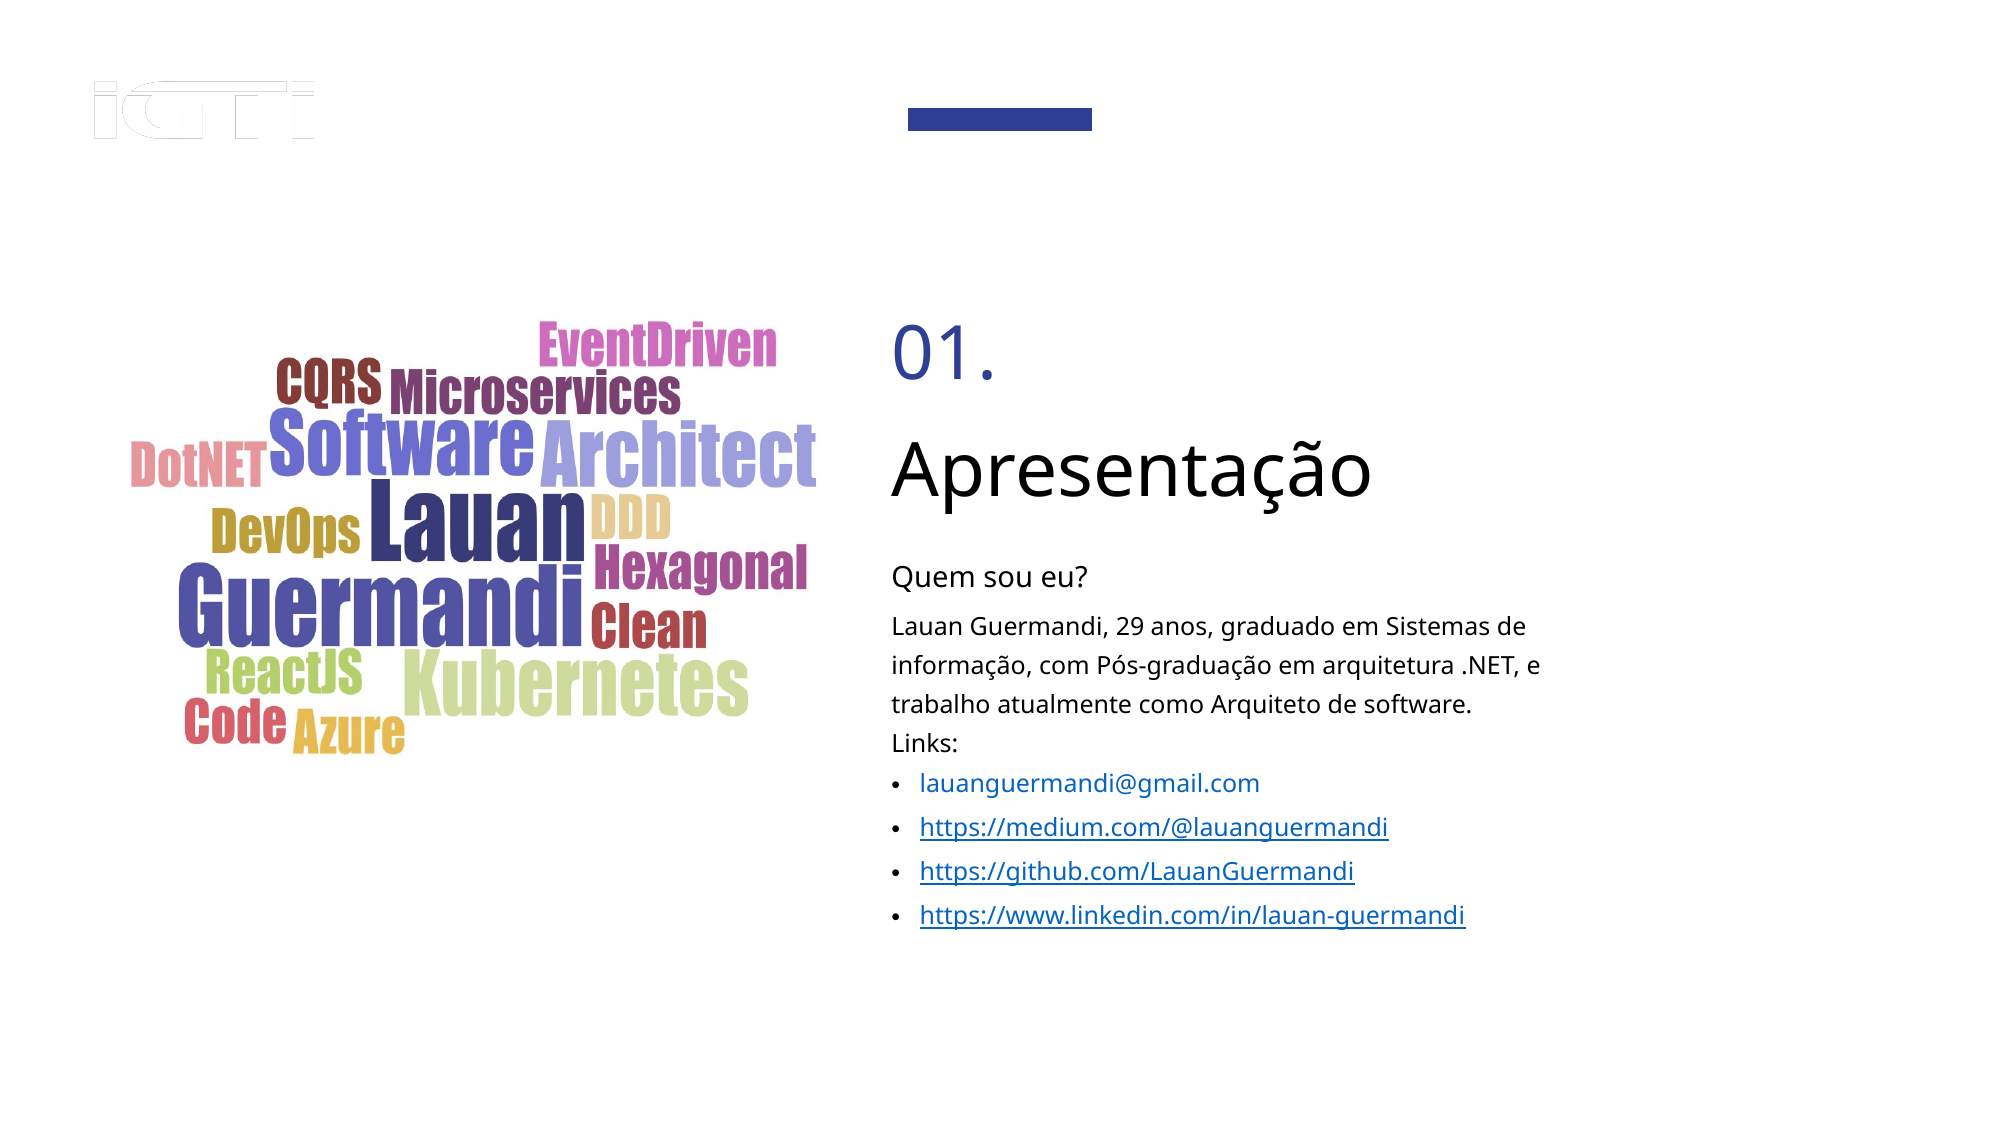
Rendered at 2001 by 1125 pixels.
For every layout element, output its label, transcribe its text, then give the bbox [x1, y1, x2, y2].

text_box 01. Apresentação [876, 269, 1567, 519]
text_box Lauan Guermandi, 29 anos, graduado em Sistemas de informação, com Pós-graduação em arquitetura .NET, e trabalho atualmente como Arquiteto de software. Links: lauanguermandi@gmail.com https://medium.com/@lauanguermandi https://github.com/LauanGuermandi https://www.linkedin.com/in/lauan-guermandi [876, 594, 1567, 942]
picture [80, 71, 327, 149]
text_box [908, 108, 1092, 131]
picture [14, 312, 851, 913]
text_box Quem sou eu? [876, 540, 1567, 594]
